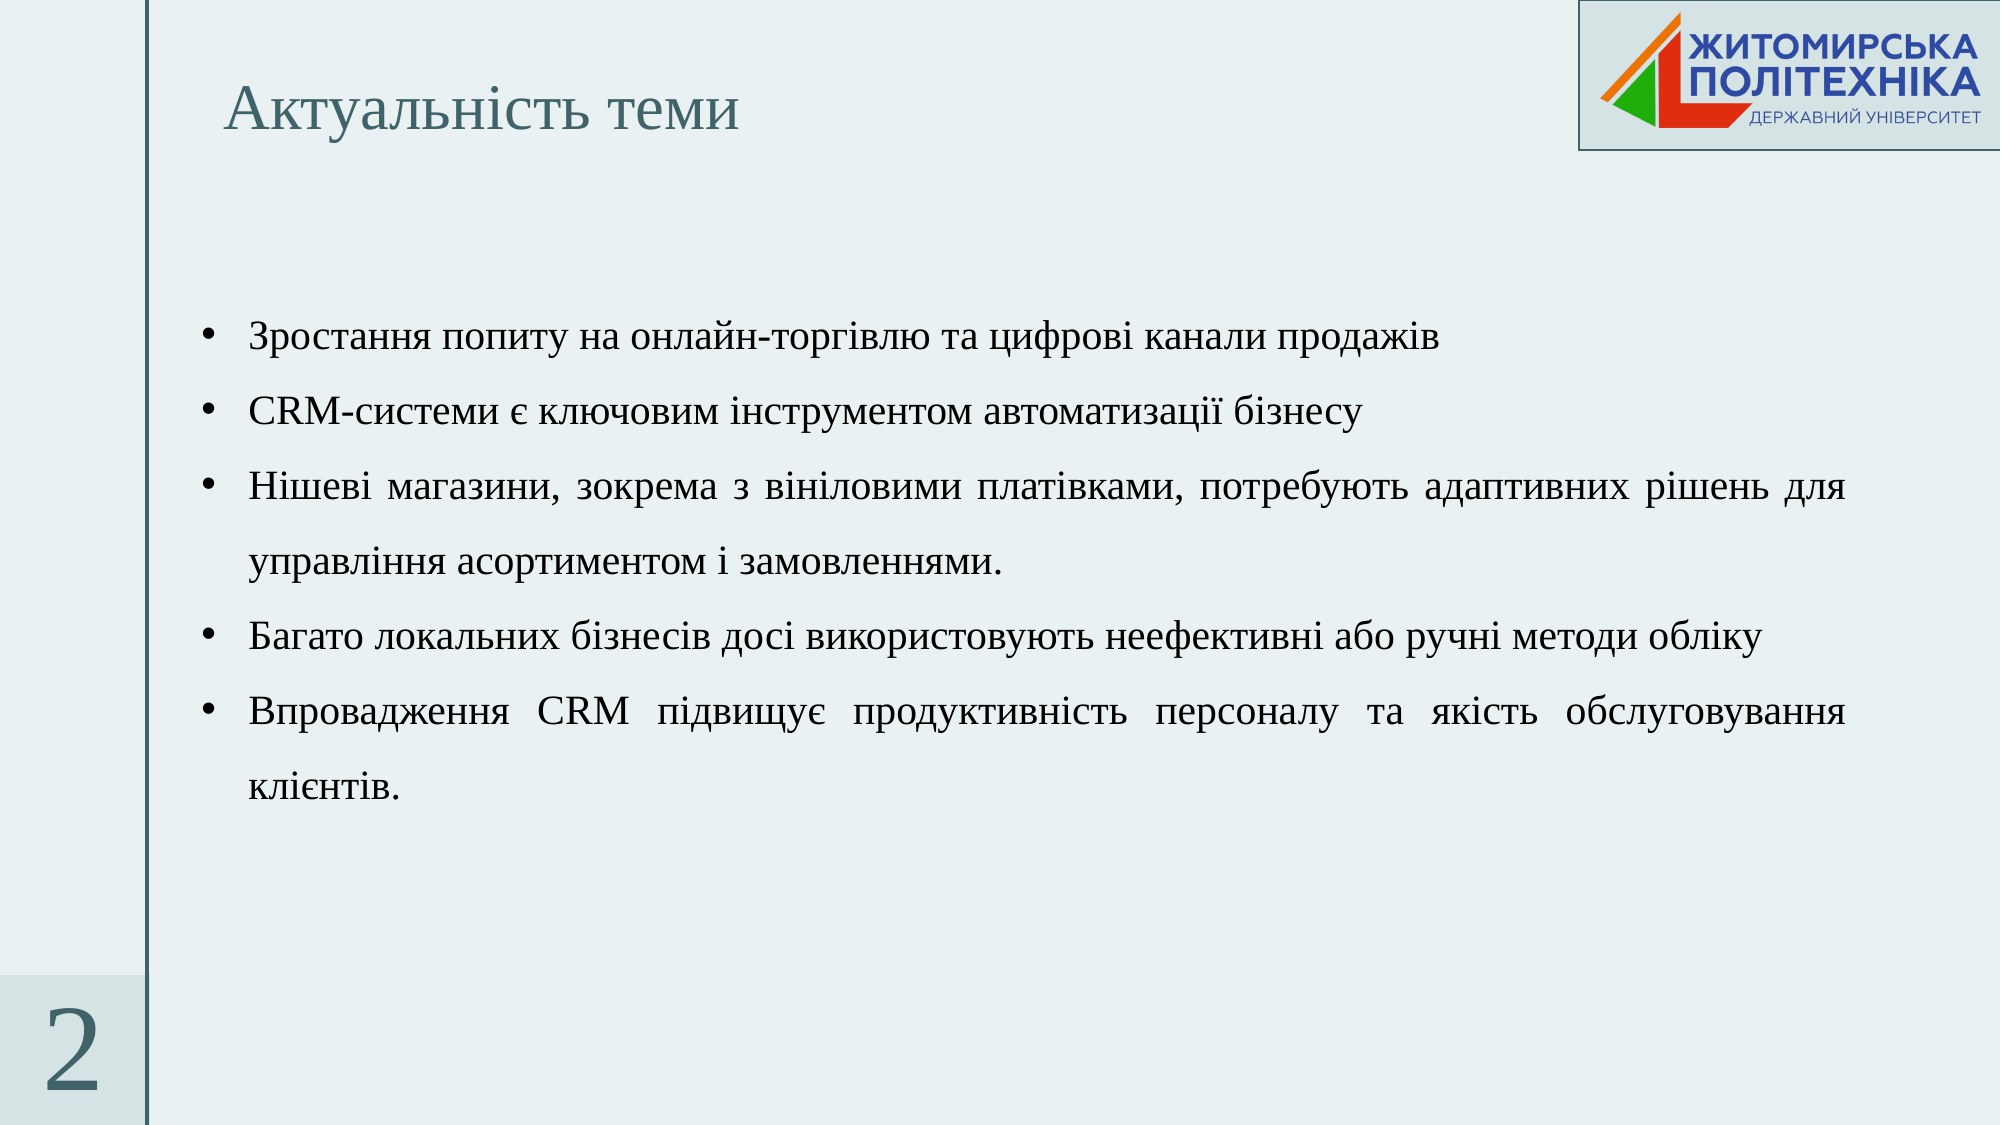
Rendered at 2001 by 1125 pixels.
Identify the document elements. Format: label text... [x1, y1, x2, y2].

text_box Зростання попиту на онлайн-торгівлю та цифрові канали продажів CRM-системи є ключовим інструментом автоматизації бізнесу Нішеві магазини, зокрема з вініловими платівками, потребують адаптивних рішень для управління асортиментом і замовленнями. Багато локальних бізнесів досі використовують неефективні або ручні методи обліку Впровадження CRM підвищує продуктивність персоналу та якість обслуговування клієнтів. [186, 275, 1862, 816]
text_box [1578, 0, 2000, 151]
text_box 2 [0, 975, 147, 1125]
text_box Актуальність теми [208, 68, 970, 150]
picture [1600, 12, 1981, 128]
